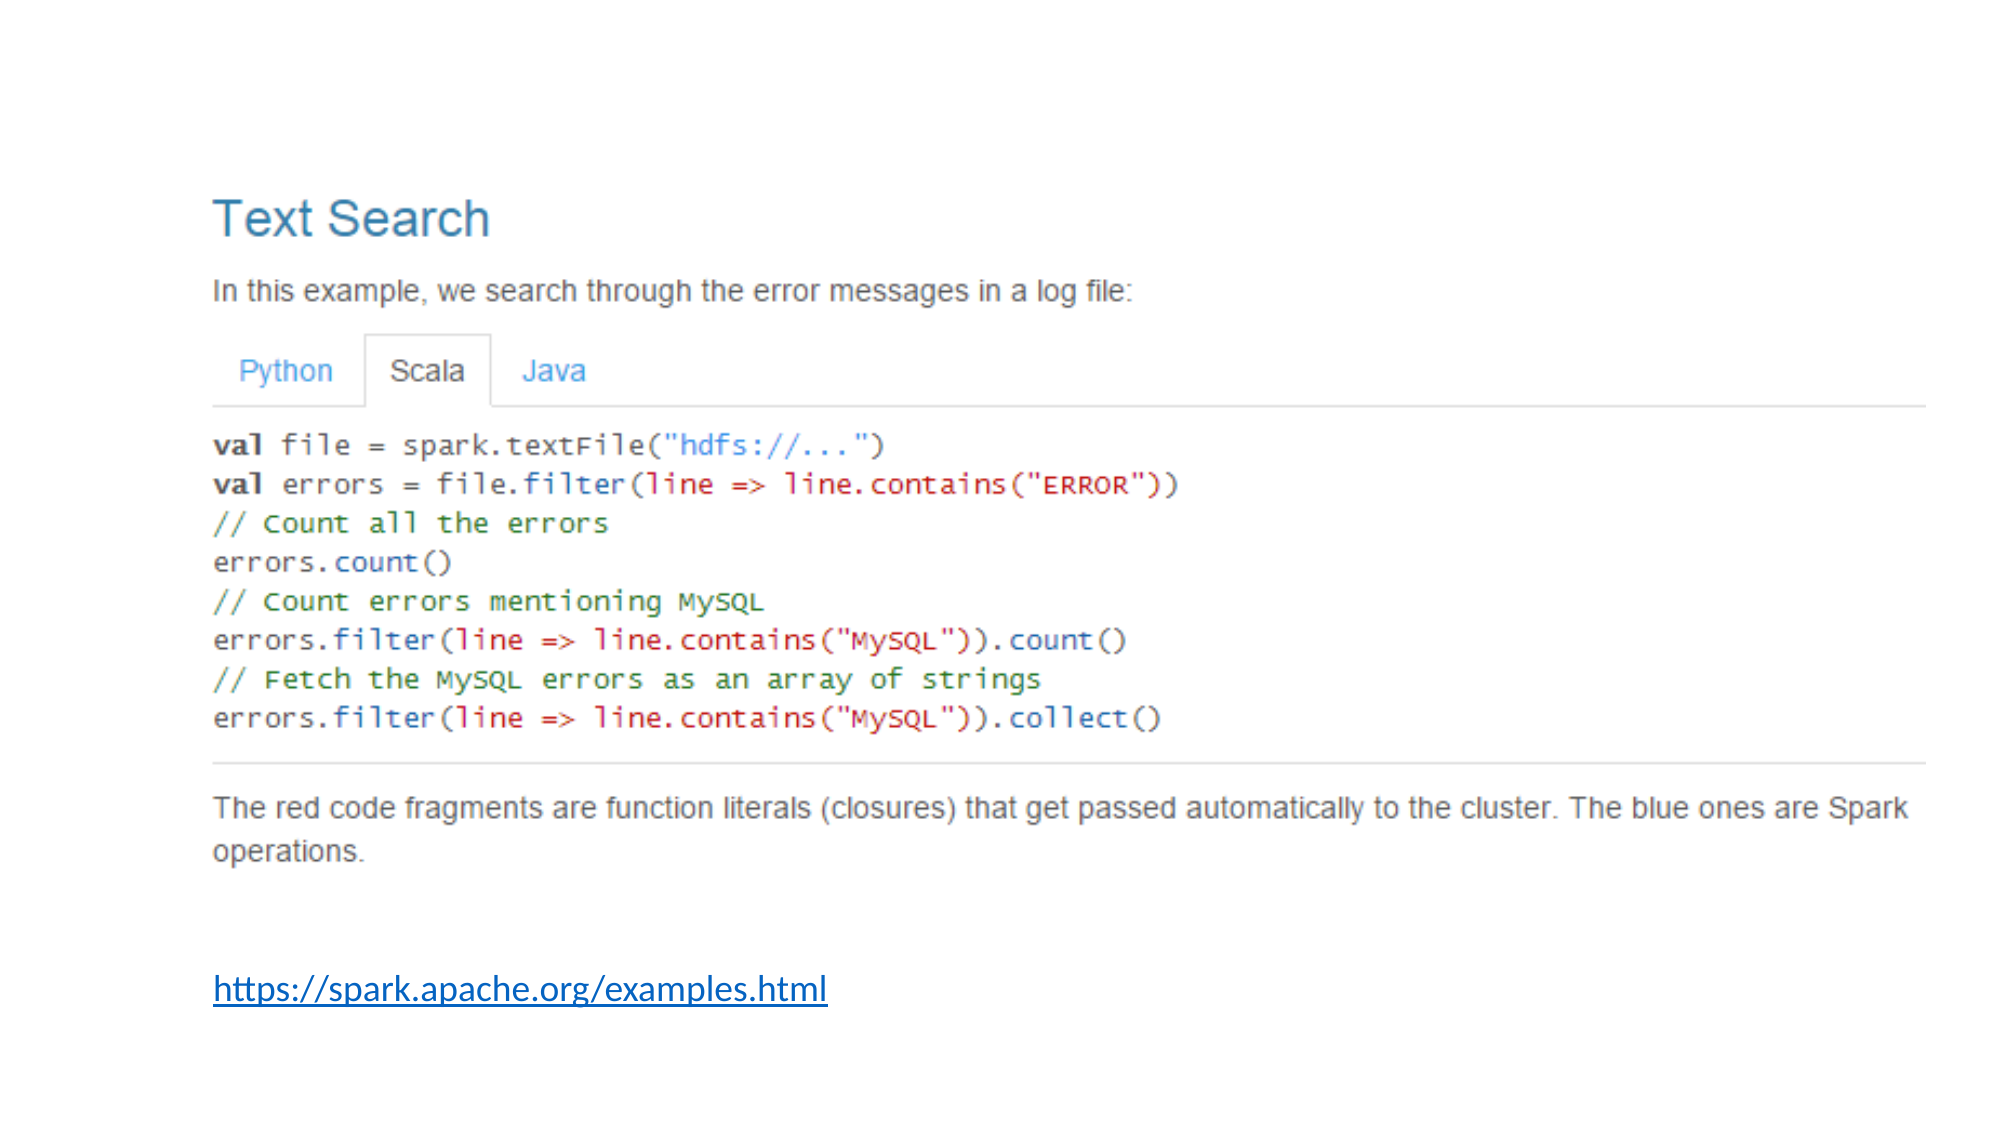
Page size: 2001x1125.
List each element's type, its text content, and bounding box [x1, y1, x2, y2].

picture [198, 172, 1926, 873]
text_box https://spark.apache.org/examples.html [198, 956, 851, 1017]
